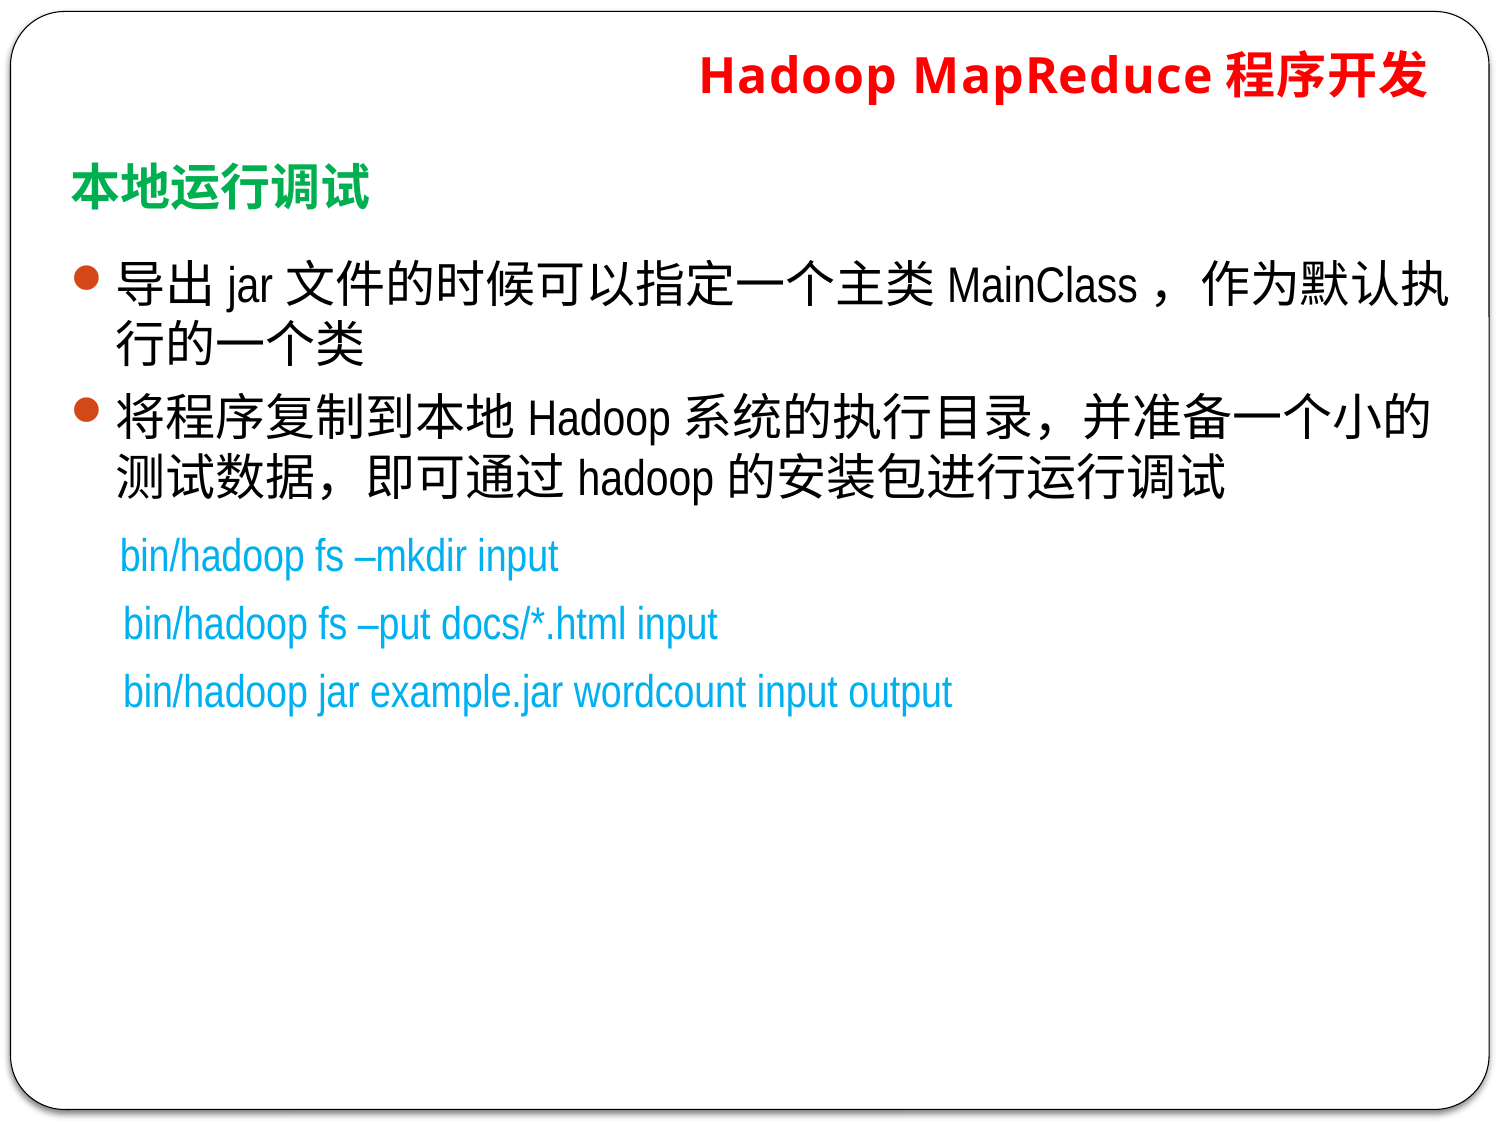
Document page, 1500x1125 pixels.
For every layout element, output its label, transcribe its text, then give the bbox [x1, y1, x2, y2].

text_box Hadoop MapReduce程序开发 [78, 41, 1444, 119]
list 本地运行调试 导出jar文件的时候可以指定一个主类MainClass，作为默认执行的一个类 将程序复制到本地Hadoop系统的执行目录，并准备一个小的测试数据，即可通过hadoop的安装包进行运行调试 bin/hadoop fs –mkdir input bin/hadoop fs –put docs/*.html input bin/hadoop jar example.jar wordcount input output [55, 148, 1467, 1049]
